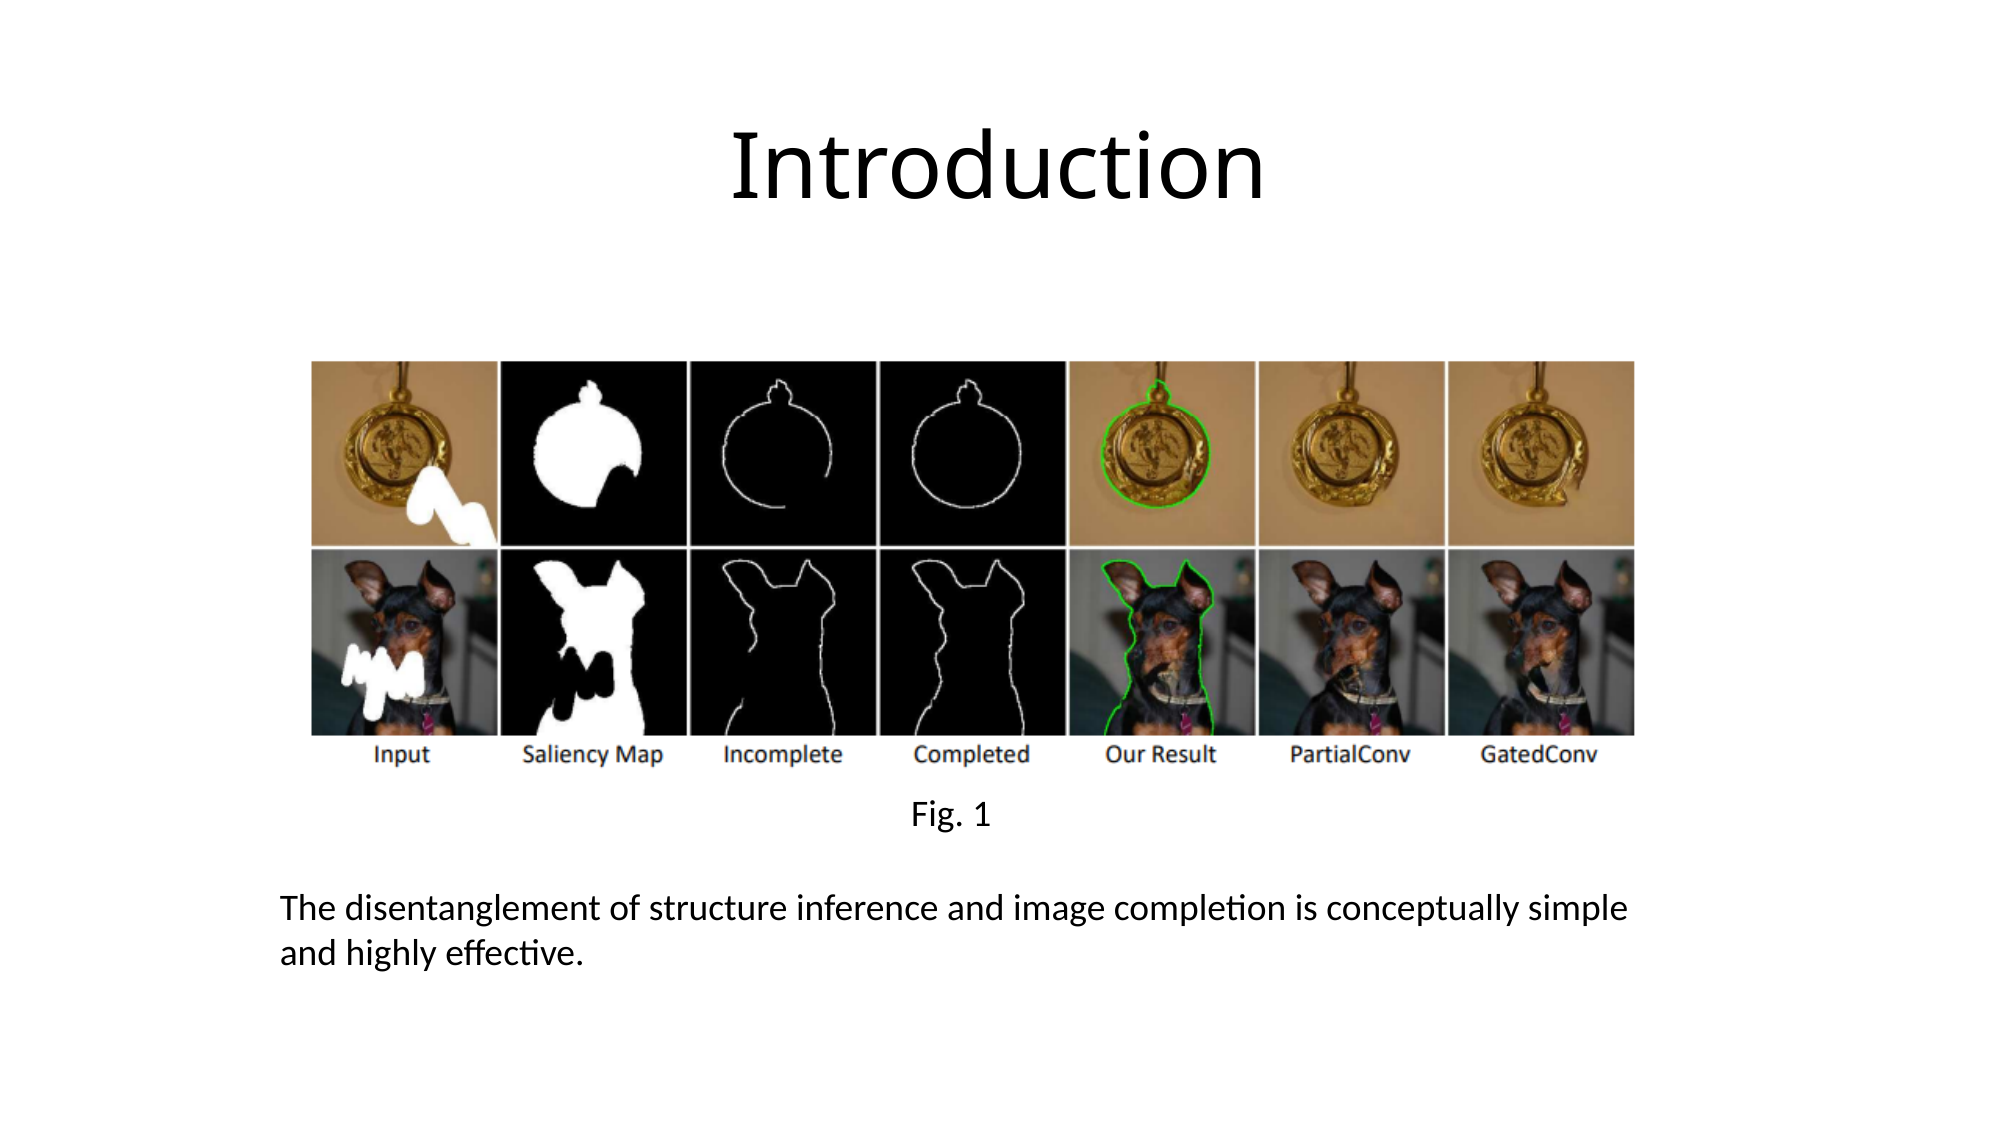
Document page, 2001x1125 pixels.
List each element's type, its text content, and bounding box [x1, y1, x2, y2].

text_box The disentanglement of structure inference and image completion is conceptually simple and highly effective. [264, 875, 1708, 981]
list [303, 349, 1647, 776]
text_box Fig. 1 [896, 782, 1015, 842]
title Introduction [137, 59, 1863, 278]
